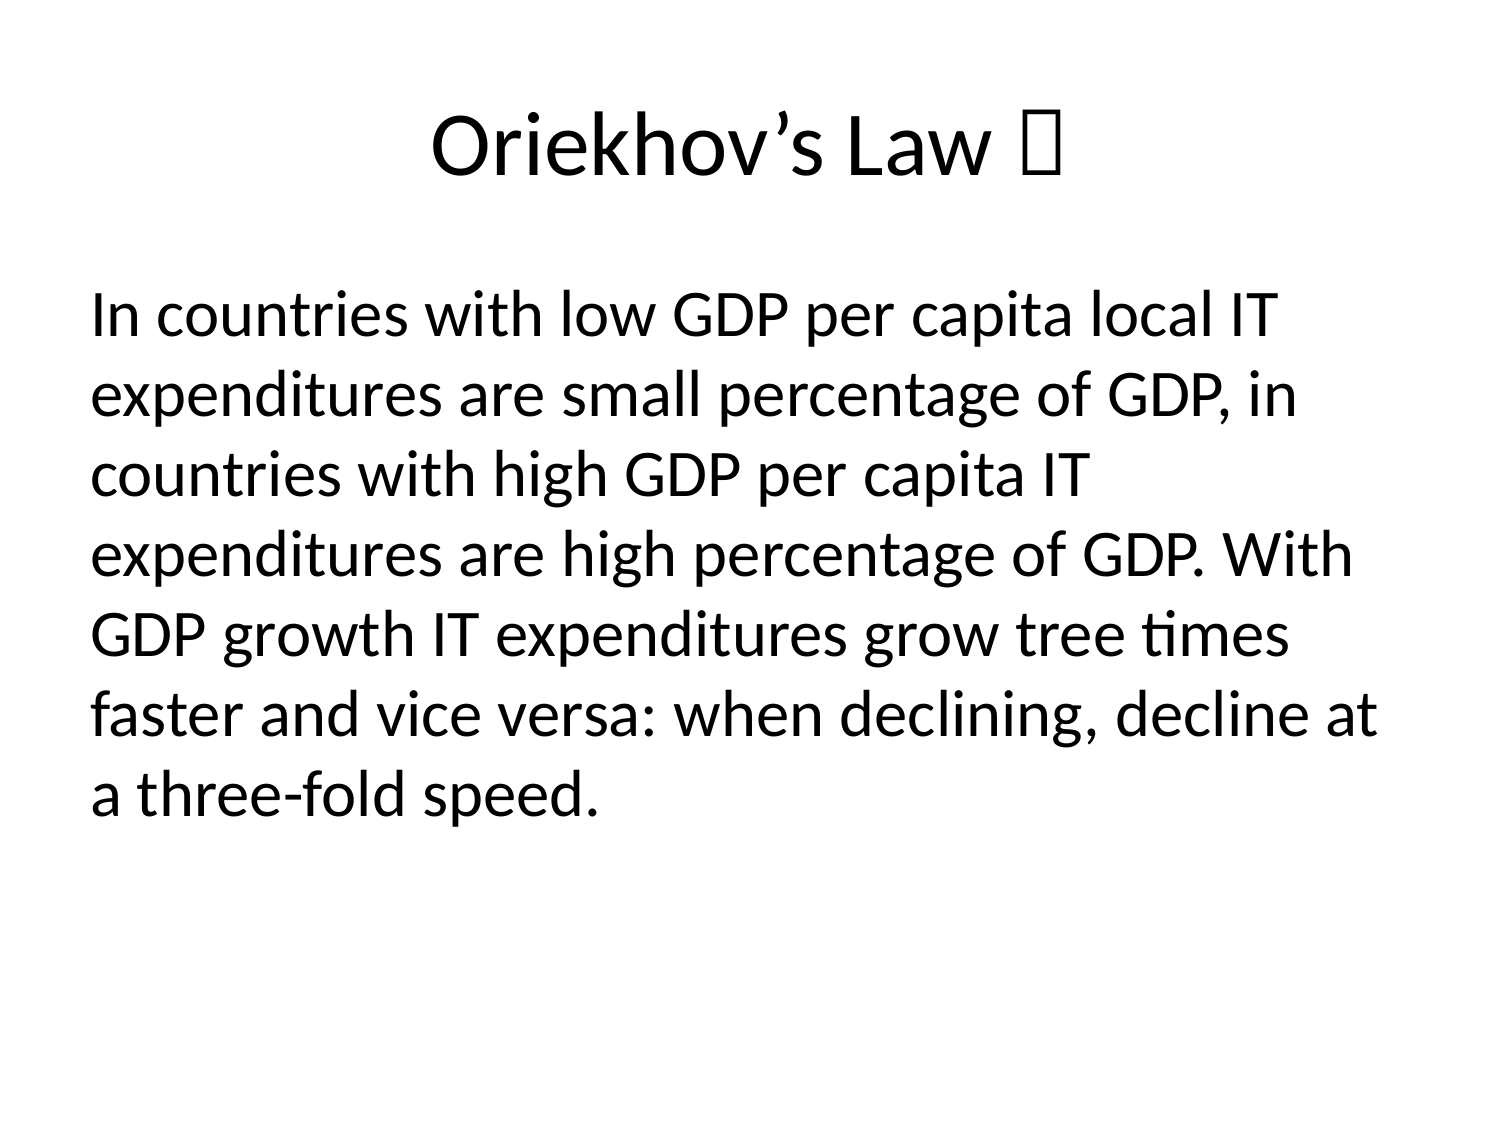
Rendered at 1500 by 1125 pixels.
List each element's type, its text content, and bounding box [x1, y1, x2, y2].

title Oriekhov’s Law  [75, 45, 1425, 233]
list In countries with low GDP per capita local IT expenditures are small percentage of GDP, in countries with high GDP per capita IT expenditures are high percentage of GDP. With GDP growth IT expenditures grow tree times faster and vice versa: when declining, decline at a three-fold speed. [75, 262, 1425, 1005]
